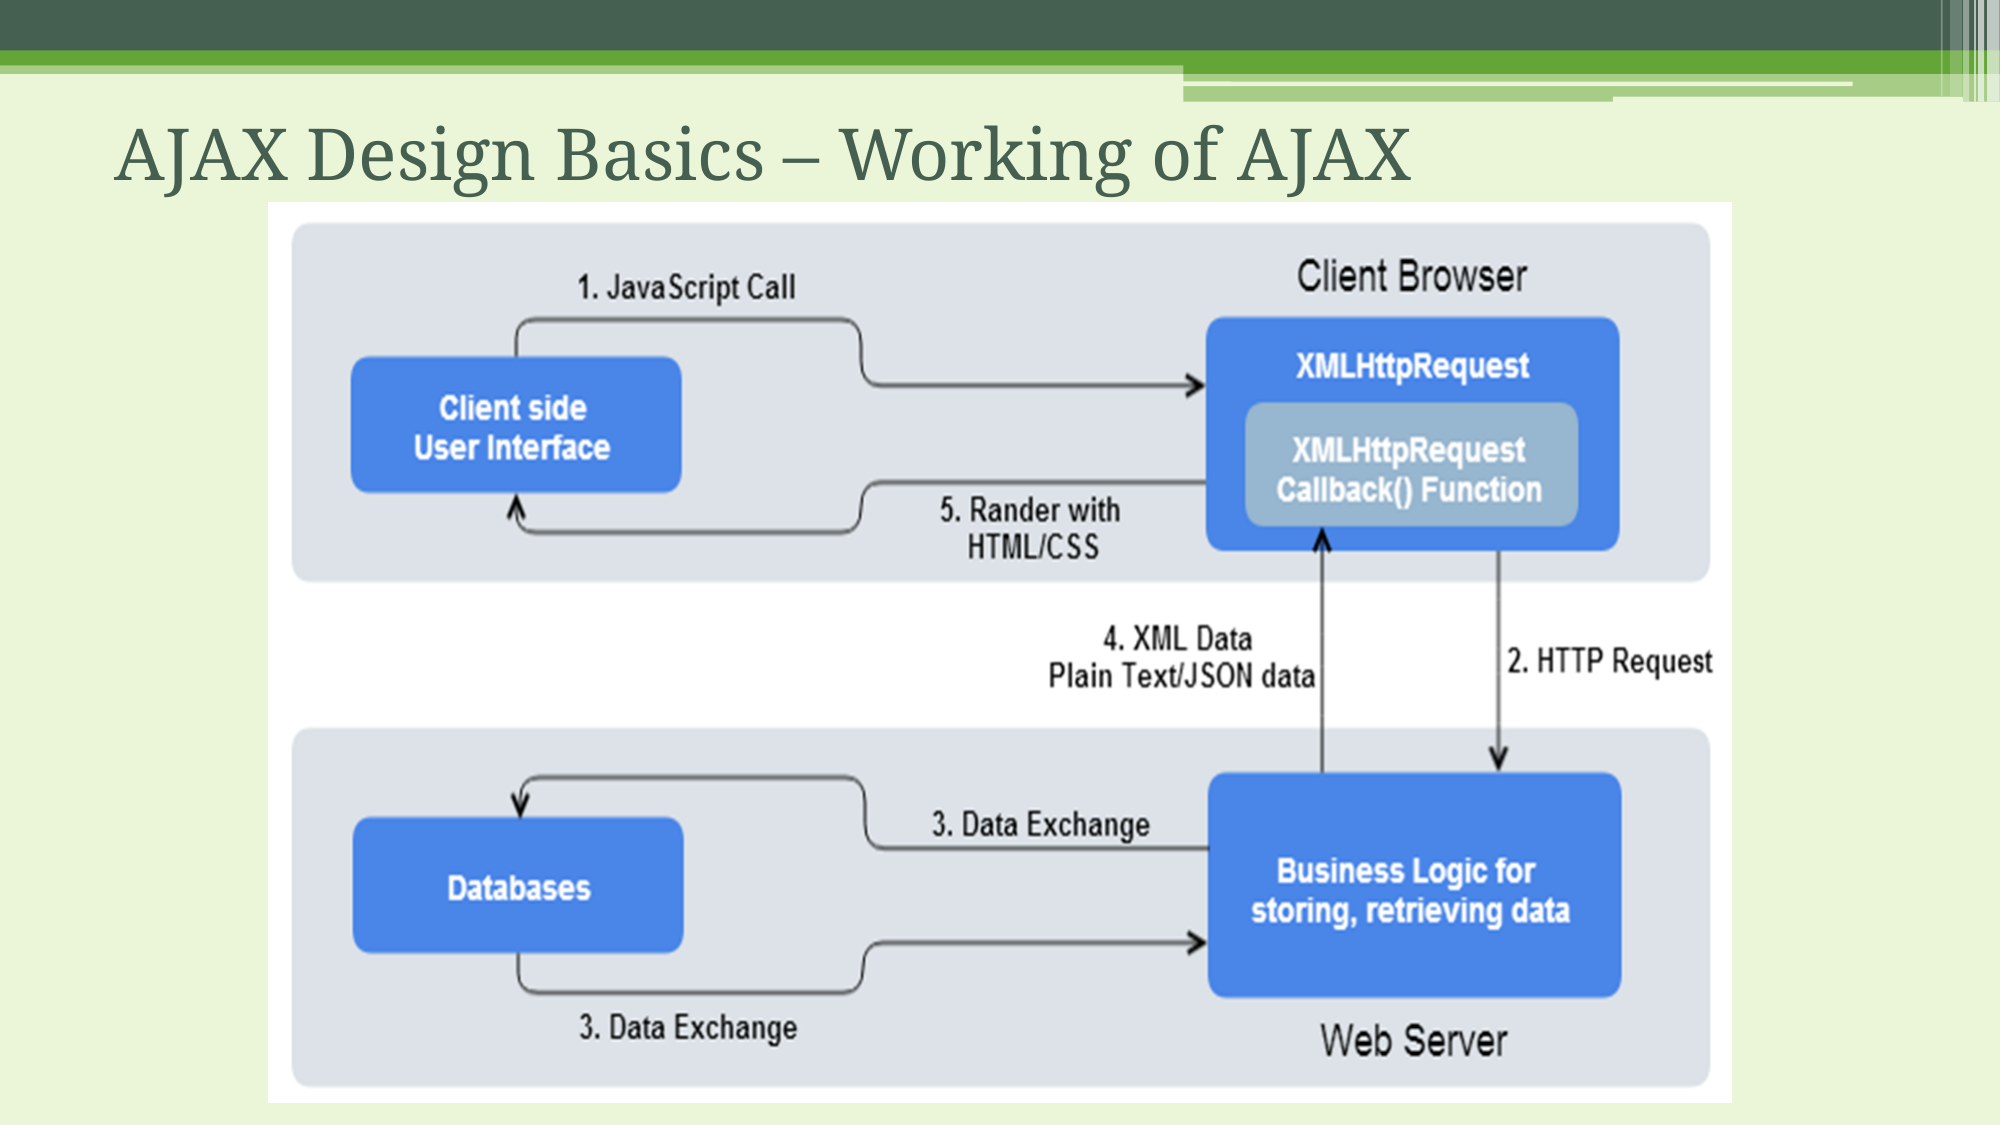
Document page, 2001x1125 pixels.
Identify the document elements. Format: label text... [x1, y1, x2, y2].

picture [268, 202, 1732, 1103]
title AJAX Design Basics – Working of AJAX [99, 101, 1900, 203]
